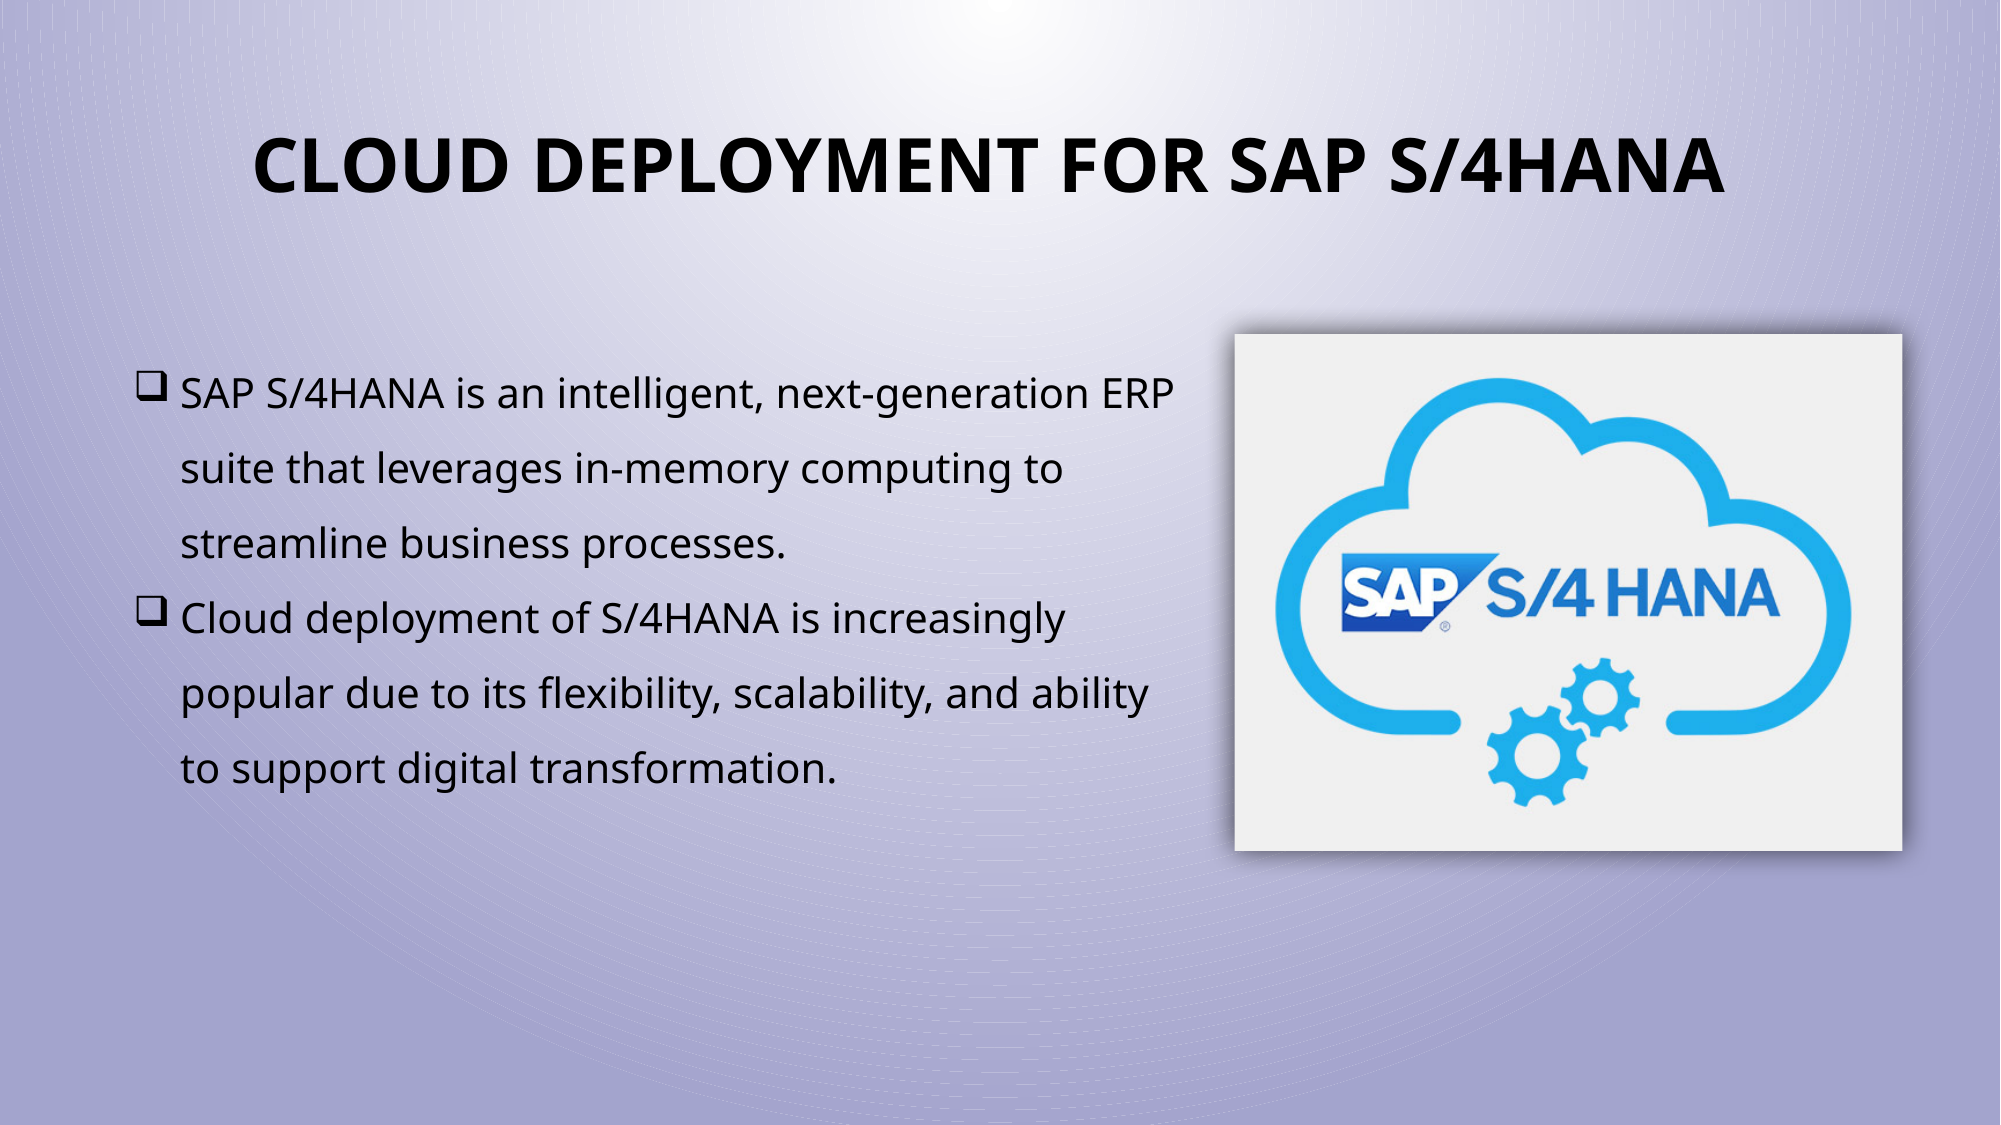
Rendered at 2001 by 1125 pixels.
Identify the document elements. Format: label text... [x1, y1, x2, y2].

title Cloud Deployment for SAP S/4HANA [95, 93, 1883, 225]
text_box SAP S/4HANA is an intelligent, next-generation ERP suite that leverages in-memory computing to streamline business processes. Cloud deployment of S/4HANA is increasingly popular due to its flexibility, scalability, and ability to support digital transformation. [118, 334, 1192, 875]
picture [1234, 334, 1903, 851]
